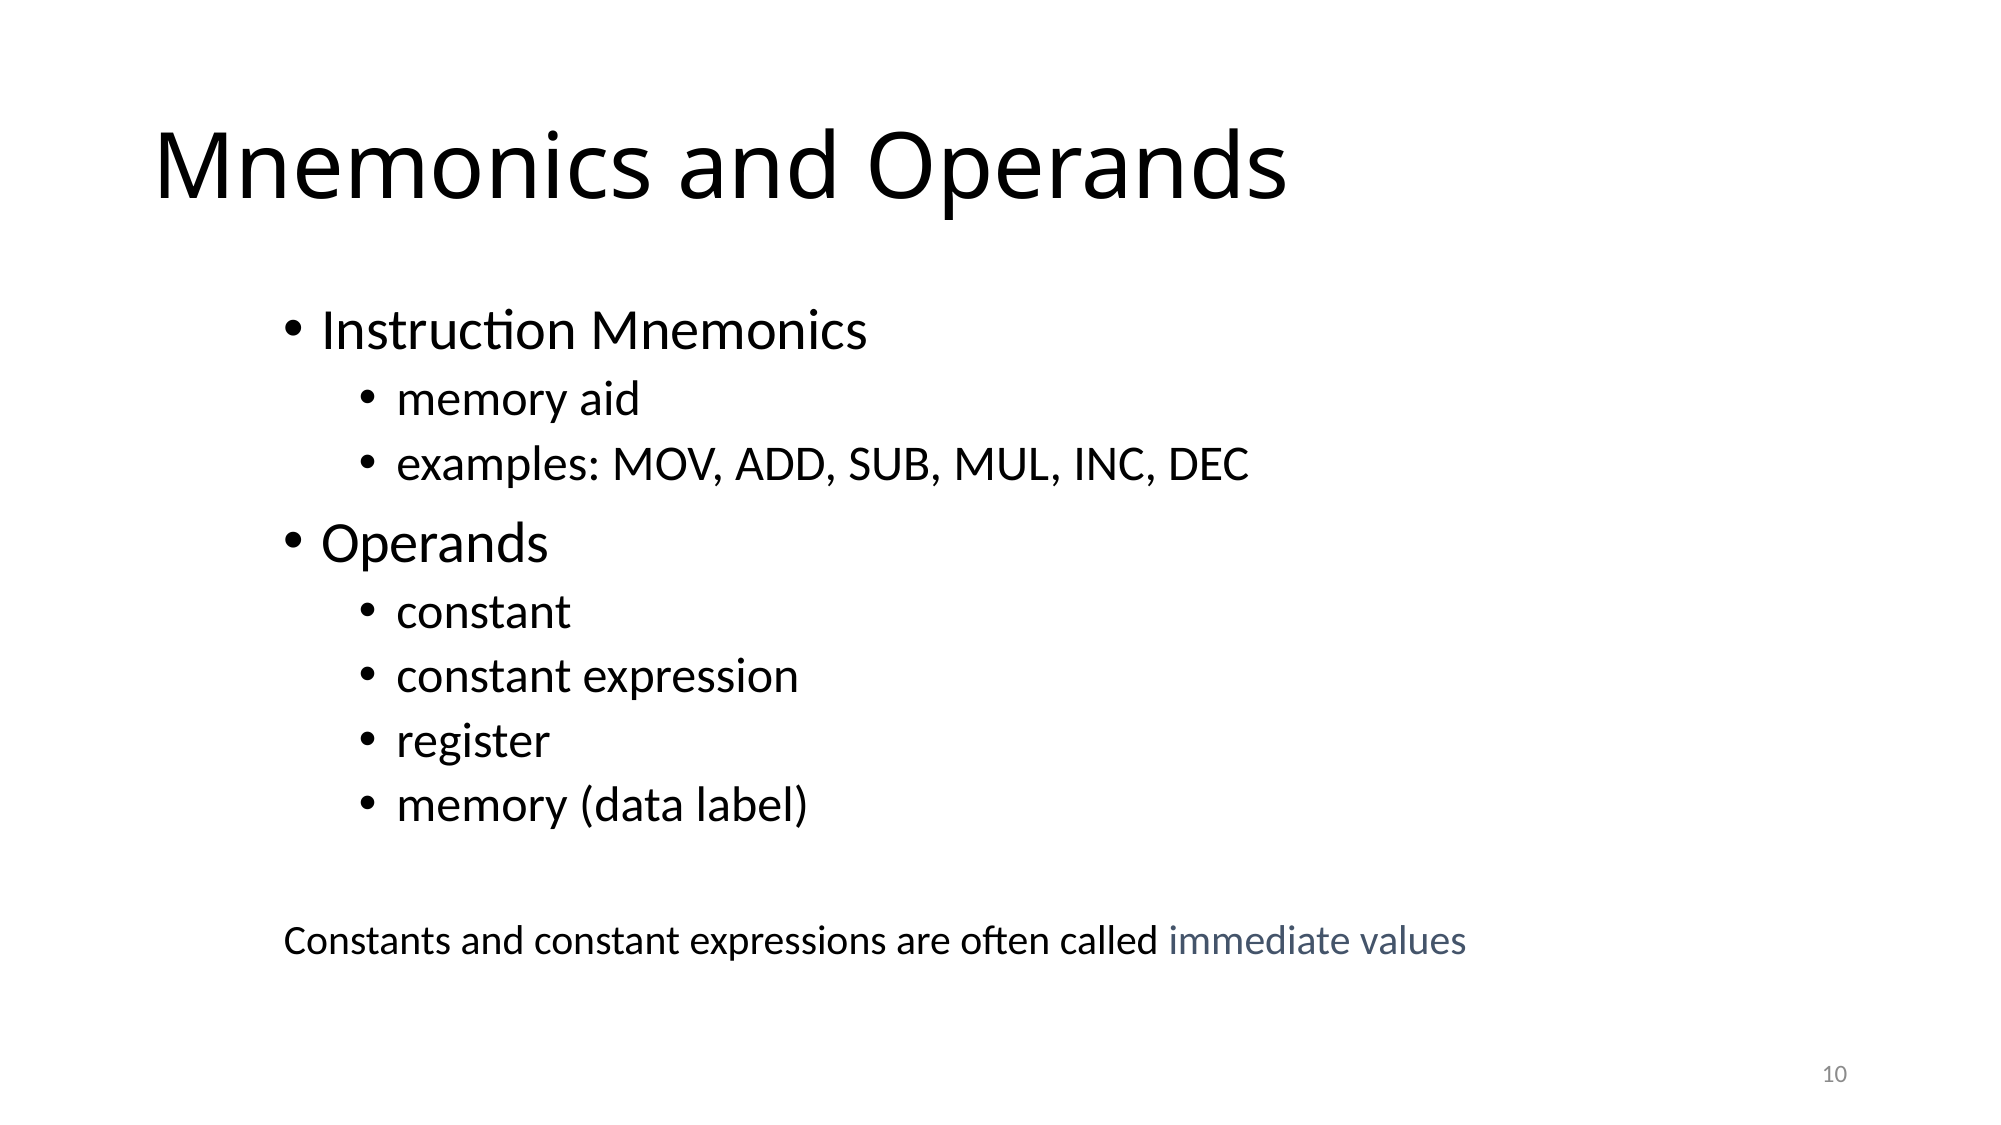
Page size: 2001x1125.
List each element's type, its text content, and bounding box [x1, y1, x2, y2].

title Mnemonics and Operands [137, 59, 1863, 278]
slide_number 10 [1412, 1042, 1863, 1103]
list Instruction Mnemonics memory aid examples: MOV, ADD, SUB, MUL, INC, DEC Operands constant constant expression register memory (data label) Constants and constant expressions are often called immediate values [268, 291, 1588, 1030]
